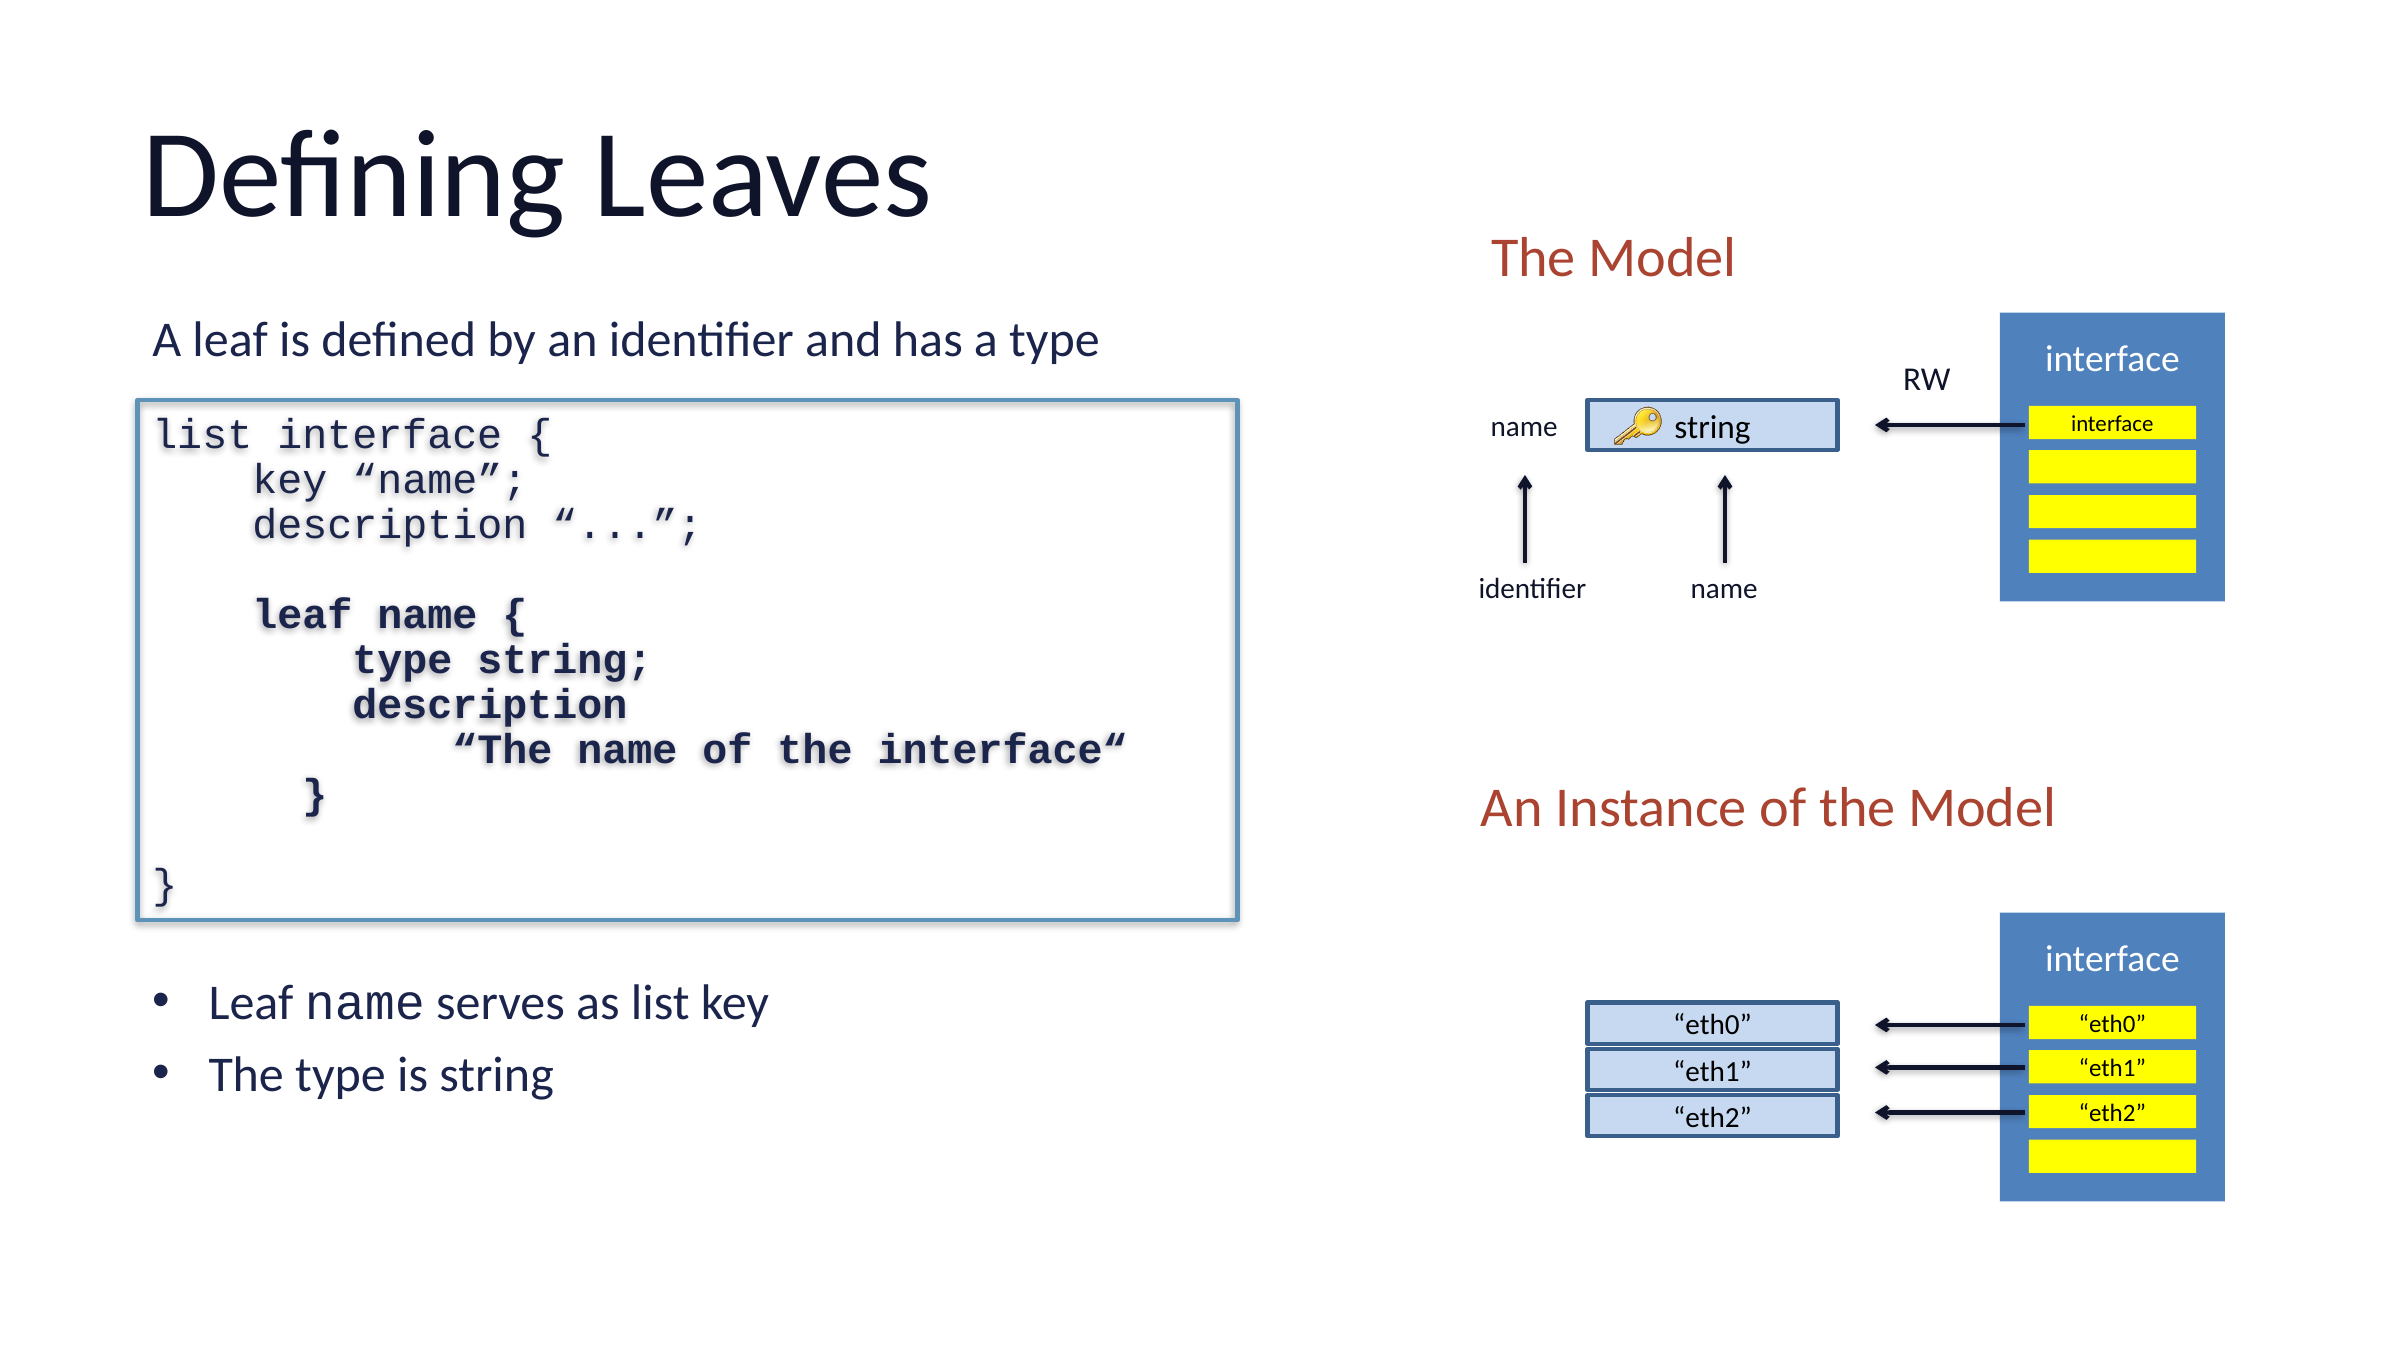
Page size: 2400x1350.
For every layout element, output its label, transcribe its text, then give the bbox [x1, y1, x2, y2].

text_box Leaf name serves as list key The type is string [137, 949, 1263, 1109]
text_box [1462, 212, 2226, 1202]
text_box list interface { key “name”; description “...”; leaf name { type string; description “The name of the interface“ } } [137, 399, 1238, 921]
title Defining Leaves [120, 54, 2280, 279]
text_box A leaf is defined by an identifier and has a type [137, 287, 1238, 375]
